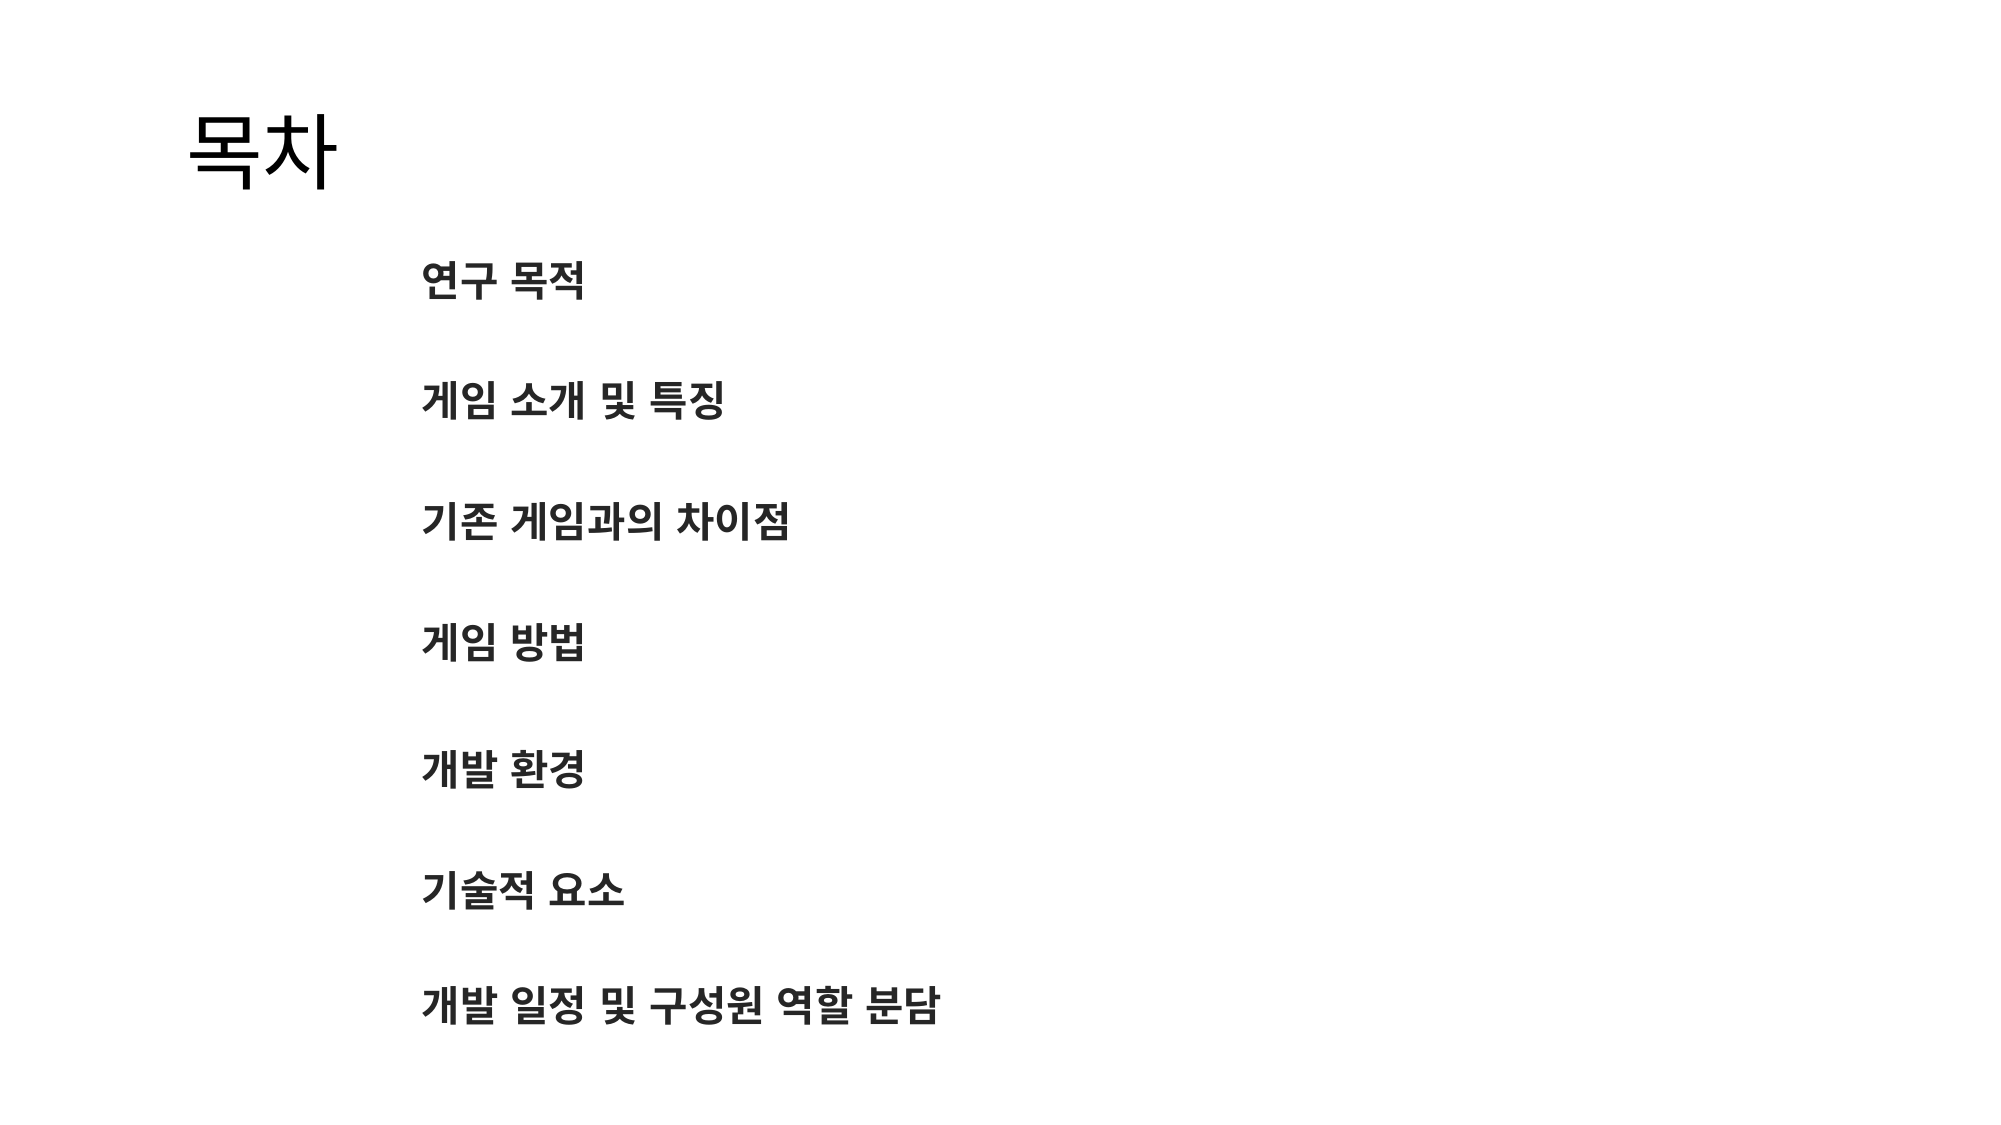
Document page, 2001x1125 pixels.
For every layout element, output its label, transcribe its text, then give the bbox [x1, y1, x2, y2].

text_box 연구 목적 [407, 253, 1096, 315]
text_box 개발 일정 및 구성원 역할 분담 [407, 977, 1336, 1040]
text_box 기존 게임과의 차이점 [407, 494, 1096, 557]
text_box 개발 환경 [407, 741, 1141, 795]
text_box 게임 방법 [407, 615, 1096, 678]
text_box 목차 [171, 92, 355, 208]
text_box 기술적 요소 [407, 863, 1096, 925]
text_box 게임 소개 및 특징 [407, 372, 1096, 435]
